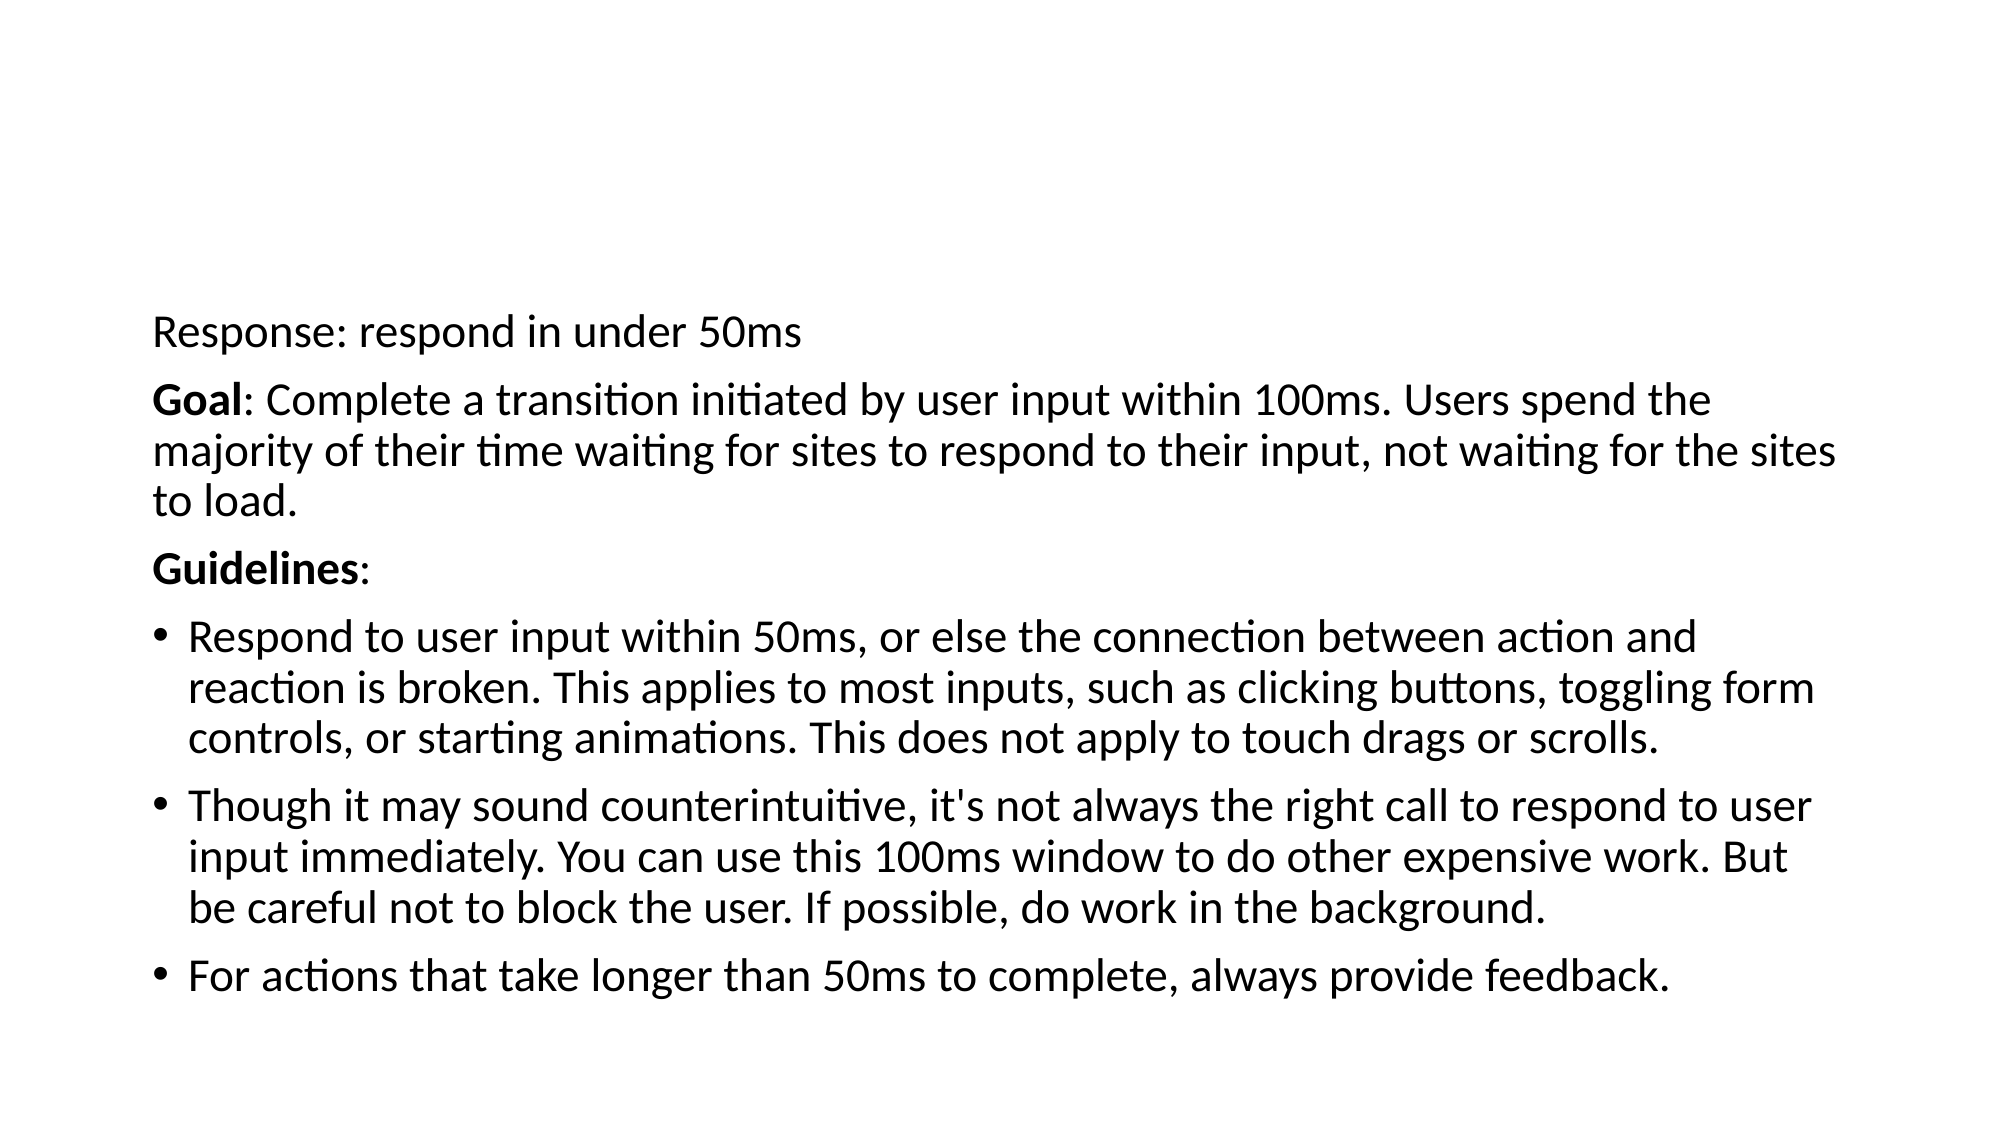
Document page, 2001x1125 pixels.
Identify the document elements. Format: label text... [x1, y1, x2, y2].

list Response: respond in under 50ms Goal: Complete a transition initiated by user input within 100ms. Users spend the majority of their time waiting for sites to respond to their input, not waiting for the sites to load. Guidelines: Respond to user input within 50ms, or else the connection between action and reaction is broken. This applies to most inputs, such as clicking buttons, toggling form controls, or starting animations. This does not apply to touch drags or scrolls. Though it may sound counterintuitive, it's not always the right call to respond to user input immediately. You can use this 100ms window to do other expensive work. But be careful not to block the user. If possible, do work in the background. For actions that take longer than 50ms to complete, always provide feedback. [137, 299, 1863, 1014]
